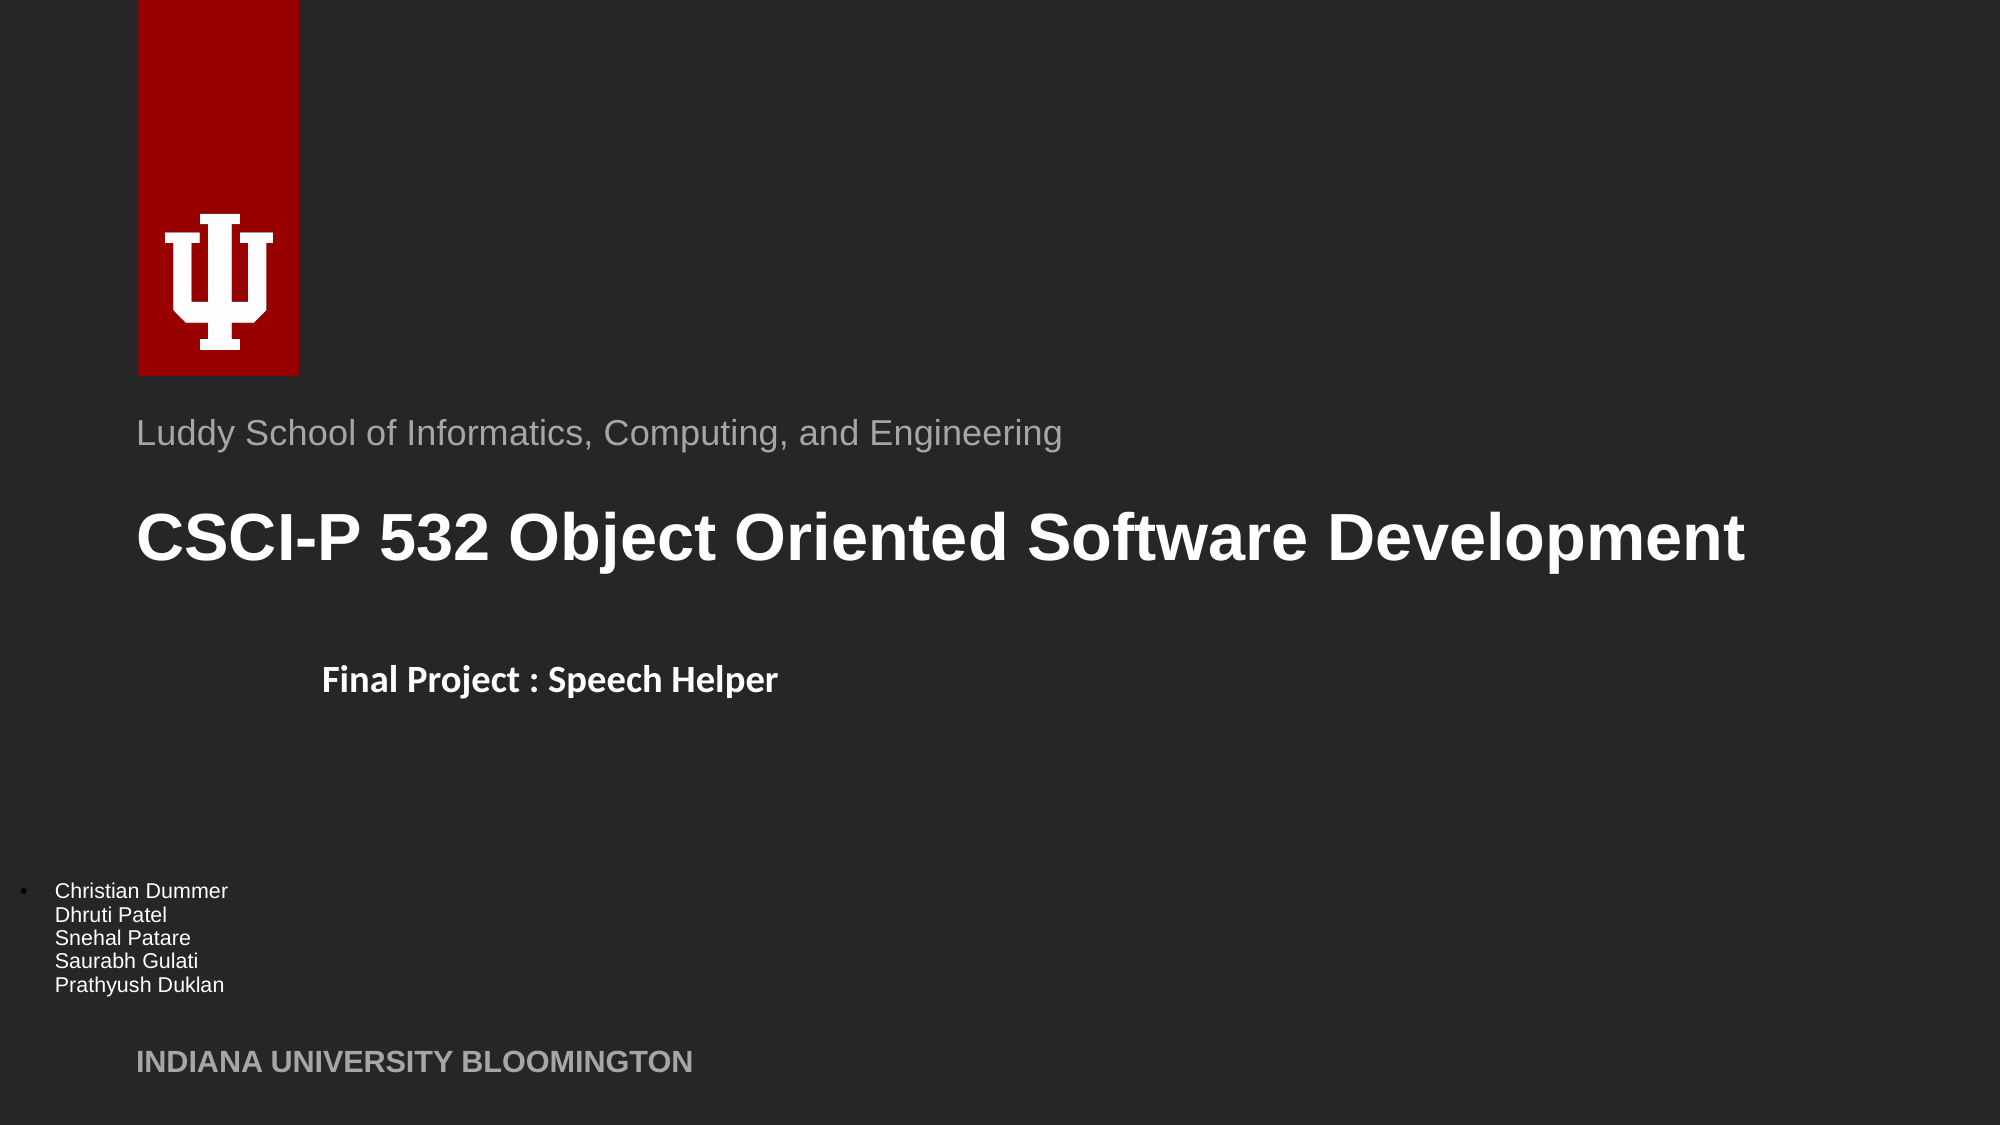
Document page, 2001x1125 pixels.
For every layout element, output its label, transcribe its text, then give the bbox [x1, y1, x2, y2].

picture [165, 213, 273, 350]
title Christian Dummer Dhruti Patel Snehal Patare Saurabh Gulati Prathyush Duklan [0, 870, 1486, 1033]
list Luddy School of Informatics, Computing, and Engineering [116, 403, 1808, 459]
title CSCI-P 532 Object Oriented Software Development [116, 459, 1808, 619]
list INDIANA UNIVERSITY BLOOMINGTON [116, 1030, 1808, 1091]
title Final Project : Speech Helper [302, 607, 1698, 712]
